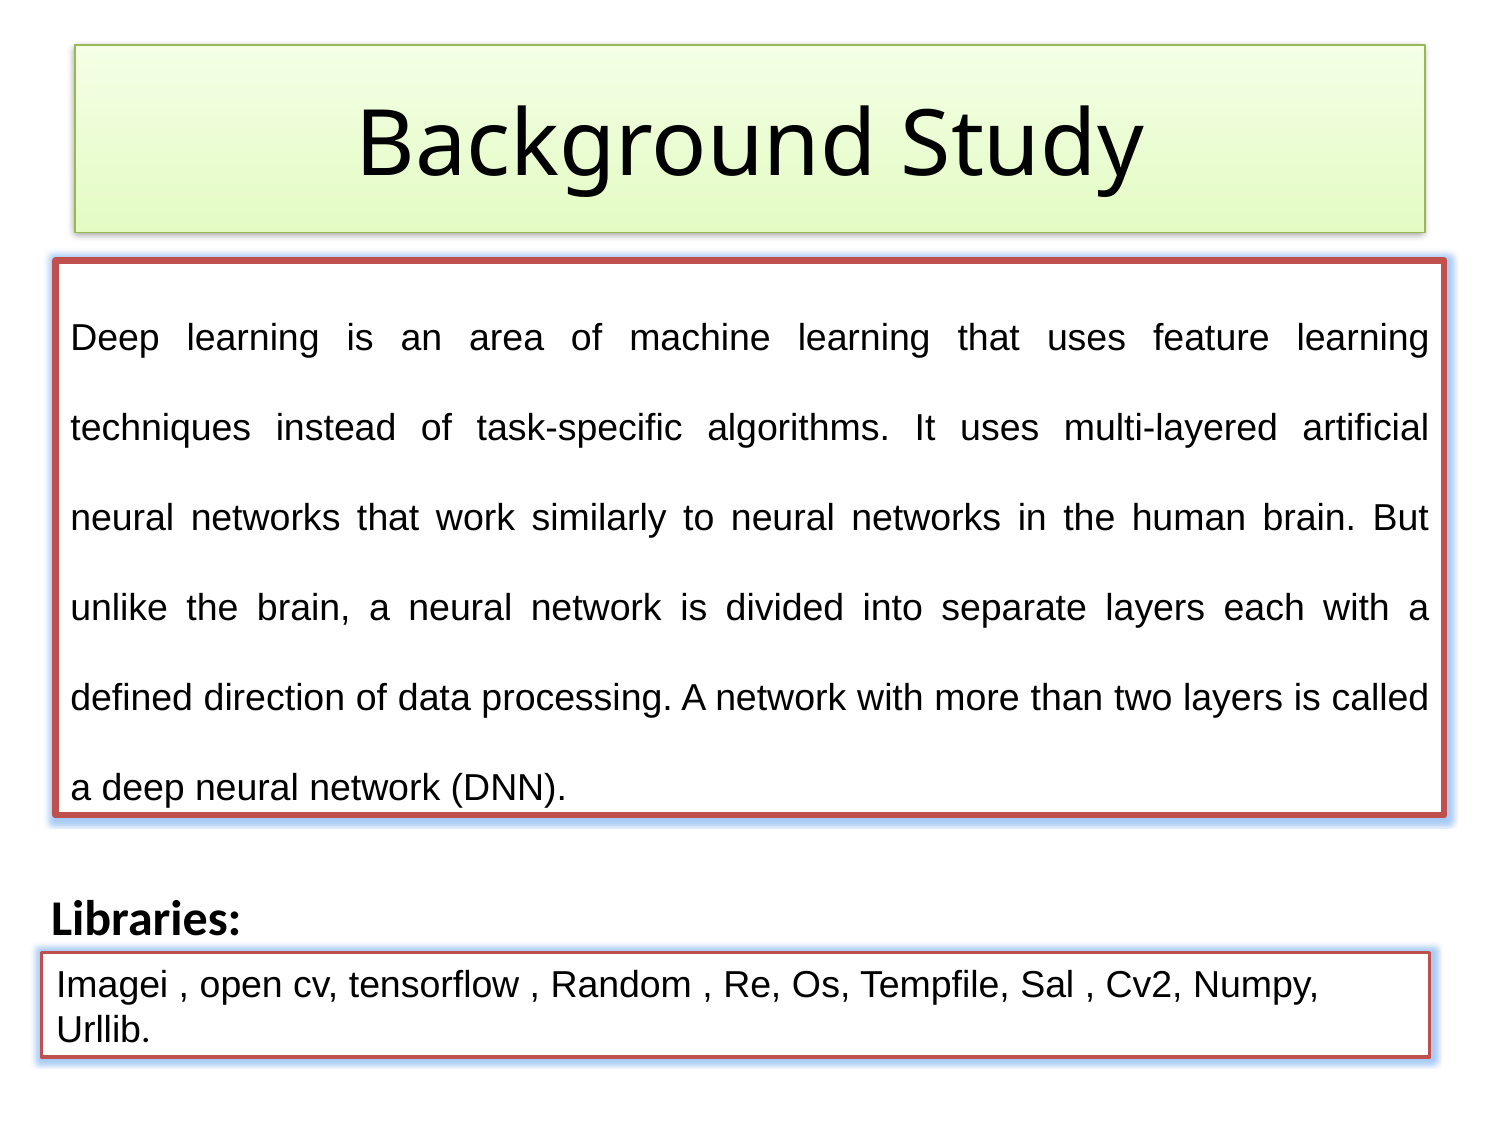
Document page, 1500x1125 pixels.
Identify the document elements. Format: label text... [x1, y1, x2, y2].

text_box Deep learning is an area of machine learning that uses feature learning techniques instead of task-specific algorithms. It uses multi-layered artificial neural networks that work similarly to neural networks in the human brain. But unlike the brain, a neural network is divided into separate layers each with a defined direction of data processing. A network with more than two layers is called a deep neural network (DNN). [53, 259, 1446, 817]
text_box Imagei , open cv, tensorflow , Random , Re, Os, Tempfile, Sal , Cv2, Numpy, Urllib. [39, 950, 1432, 1059]
title Background Study [74, 44, 1426, 233]
text_box Libraries: [36, 877, 352, 942]
